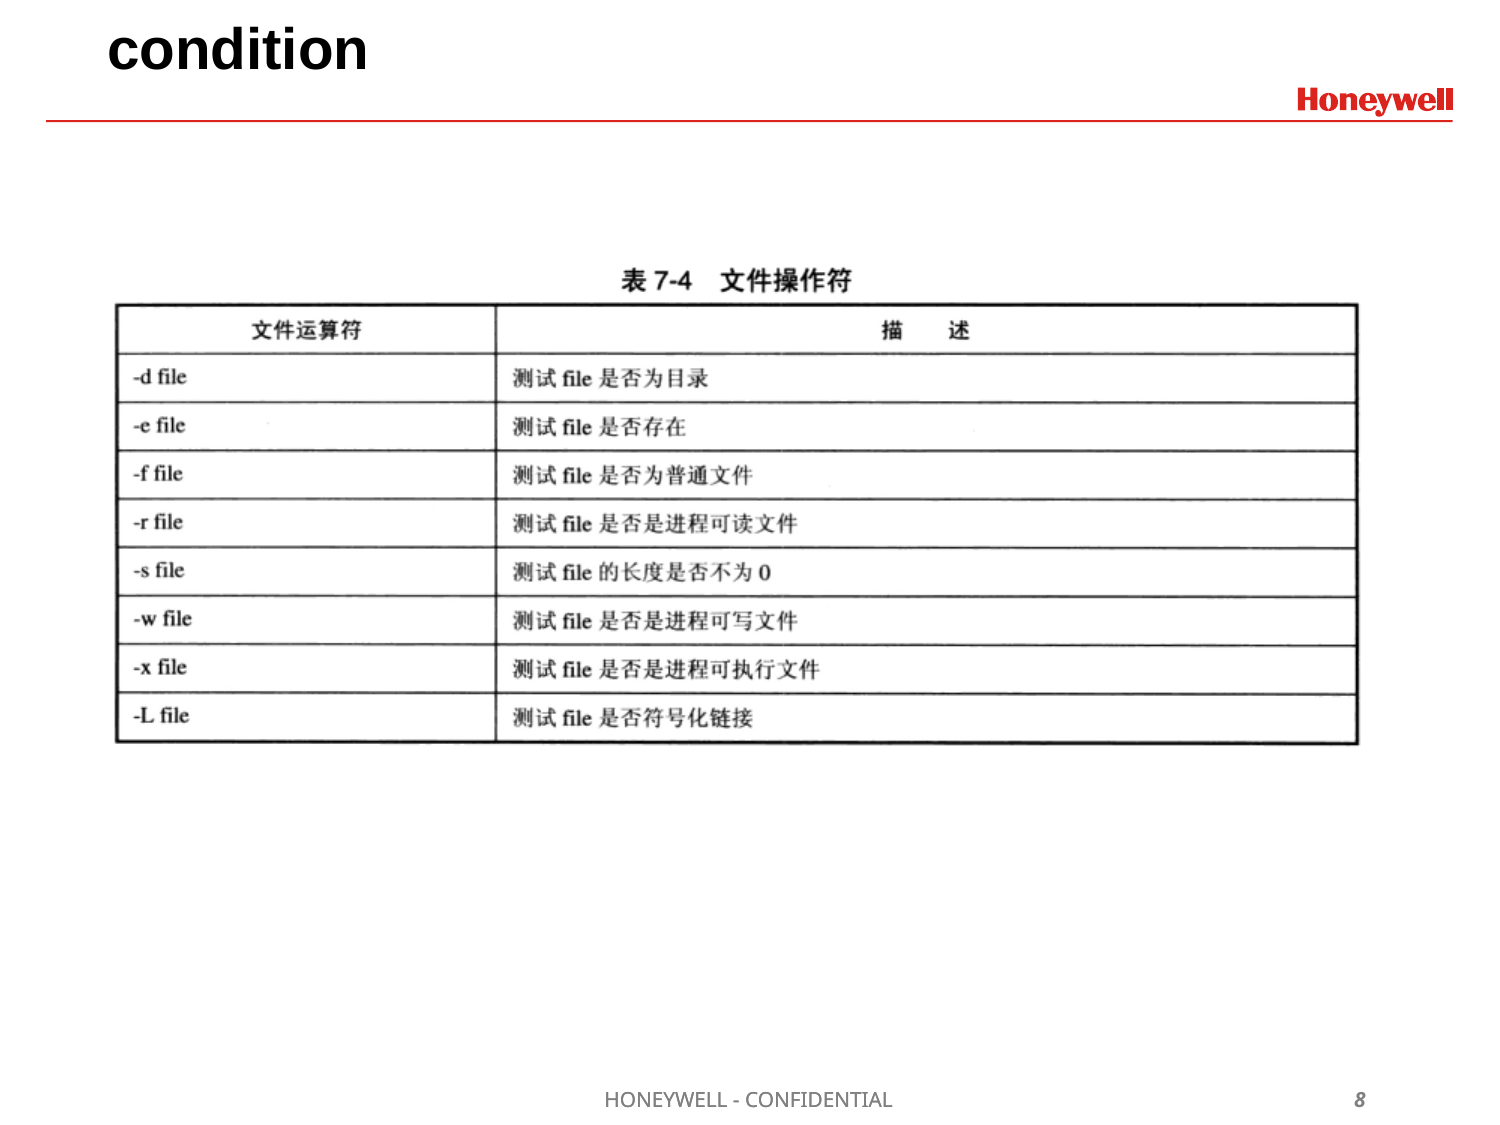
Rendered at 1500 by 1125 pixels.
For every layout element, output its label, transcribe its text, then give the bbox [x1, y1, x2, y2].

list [87, 256, 1401, 759]
title condition [91, 16, 1405, 95]
